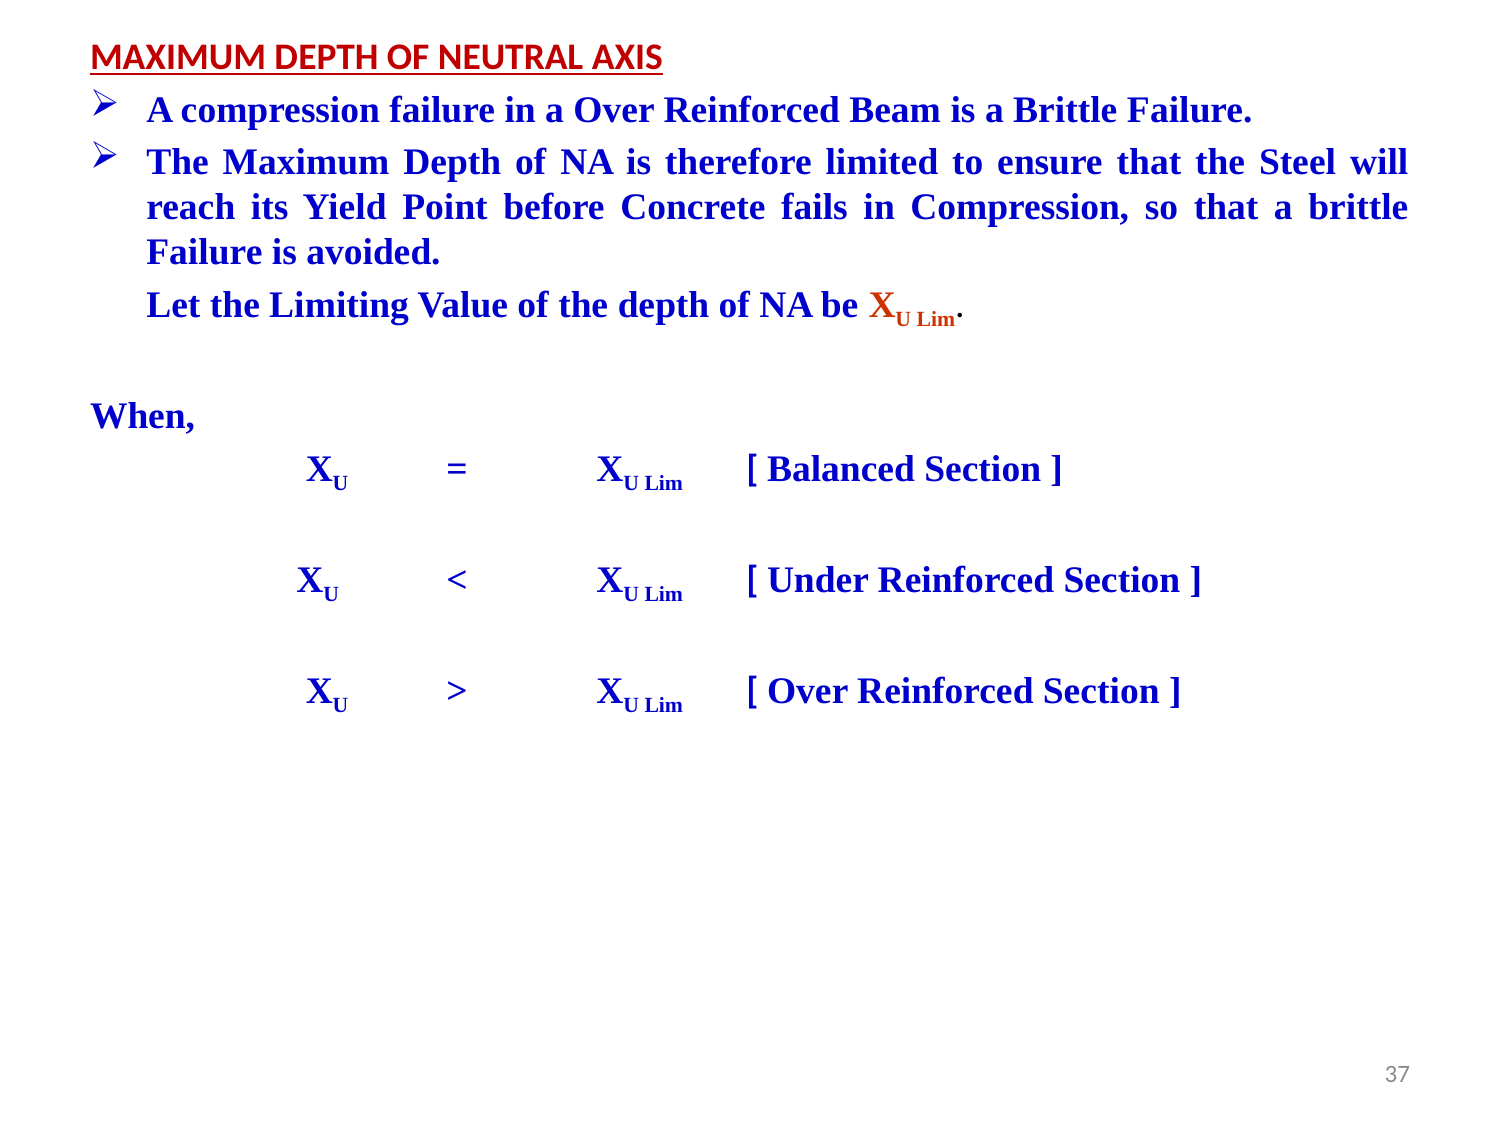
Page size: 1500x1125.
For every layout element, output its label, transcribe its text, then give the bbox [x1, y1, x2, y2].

list MAXIMUM DEPTH OF NEUTRAL AXIS A compression failure in a Over Reinforced Beam is a Brittle Failure. The Maximum Depth of NA is therefore limited to ensure that the Steel will reach its Yield Point before Concrete fails in Compression, so that a brittle Failure is avoided. Let the Limiting Value of the depth of NA be XU Lim. When, XU = XU Lim [ Balanced Section ] XU < XU Lim [ Under Reinforced Section ] XU > XU Lim [ Over Reinforced Section ] [75, 24, 1425, 1005]
slide_number 37 [1074, 1042, 1425, 1103]
